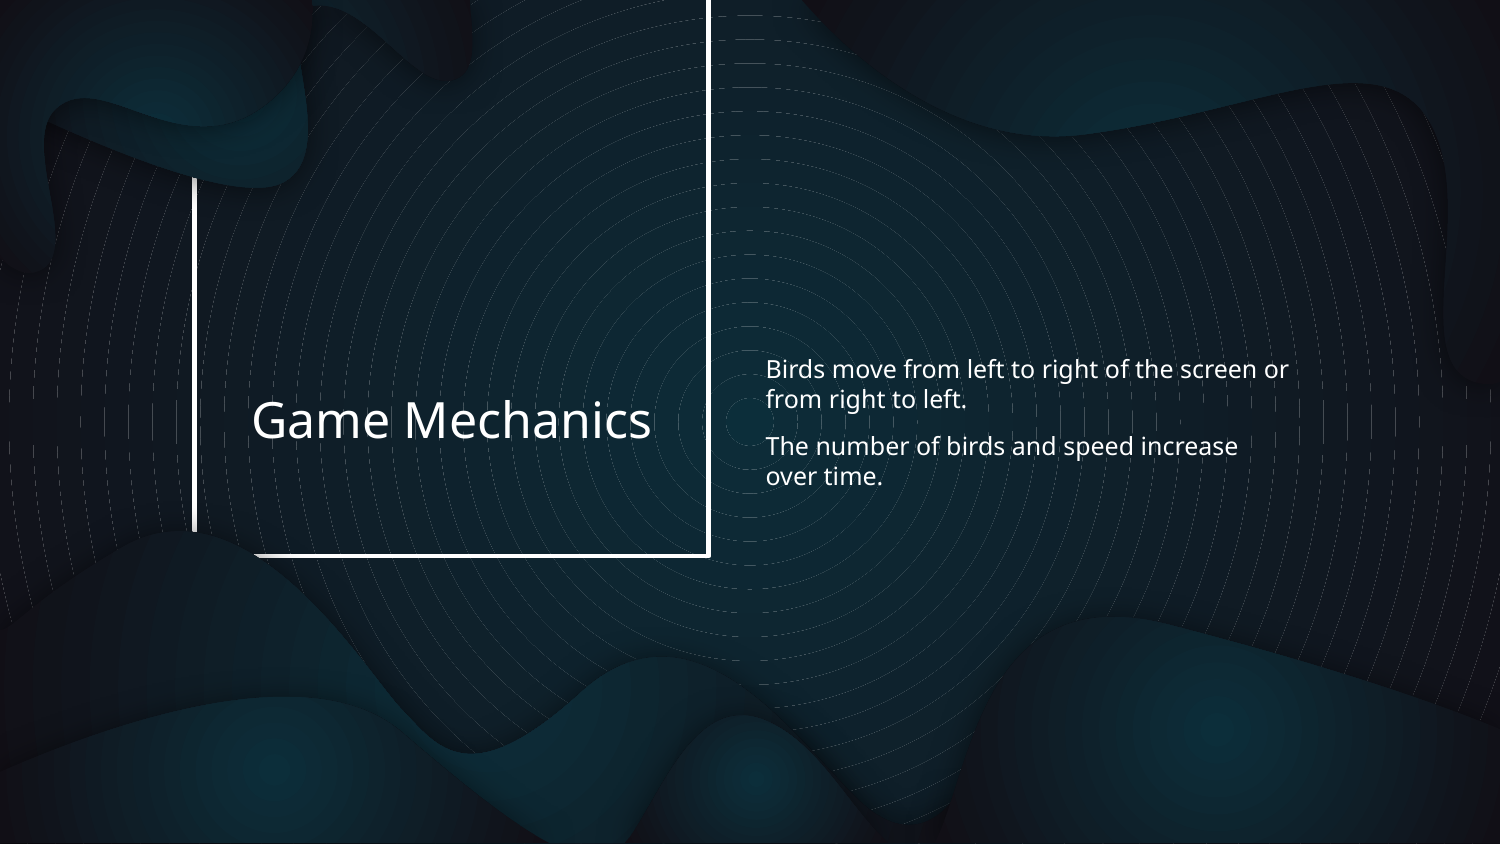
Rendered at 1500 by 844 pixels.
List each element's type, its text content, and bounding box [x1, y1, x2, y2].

title Game Mechanics [145, 383, 664, 460]
subtitle Birds move from left to right of the screen or from right to left. The number of birds and speed increase over time. [754, 297, 1305, 546]
